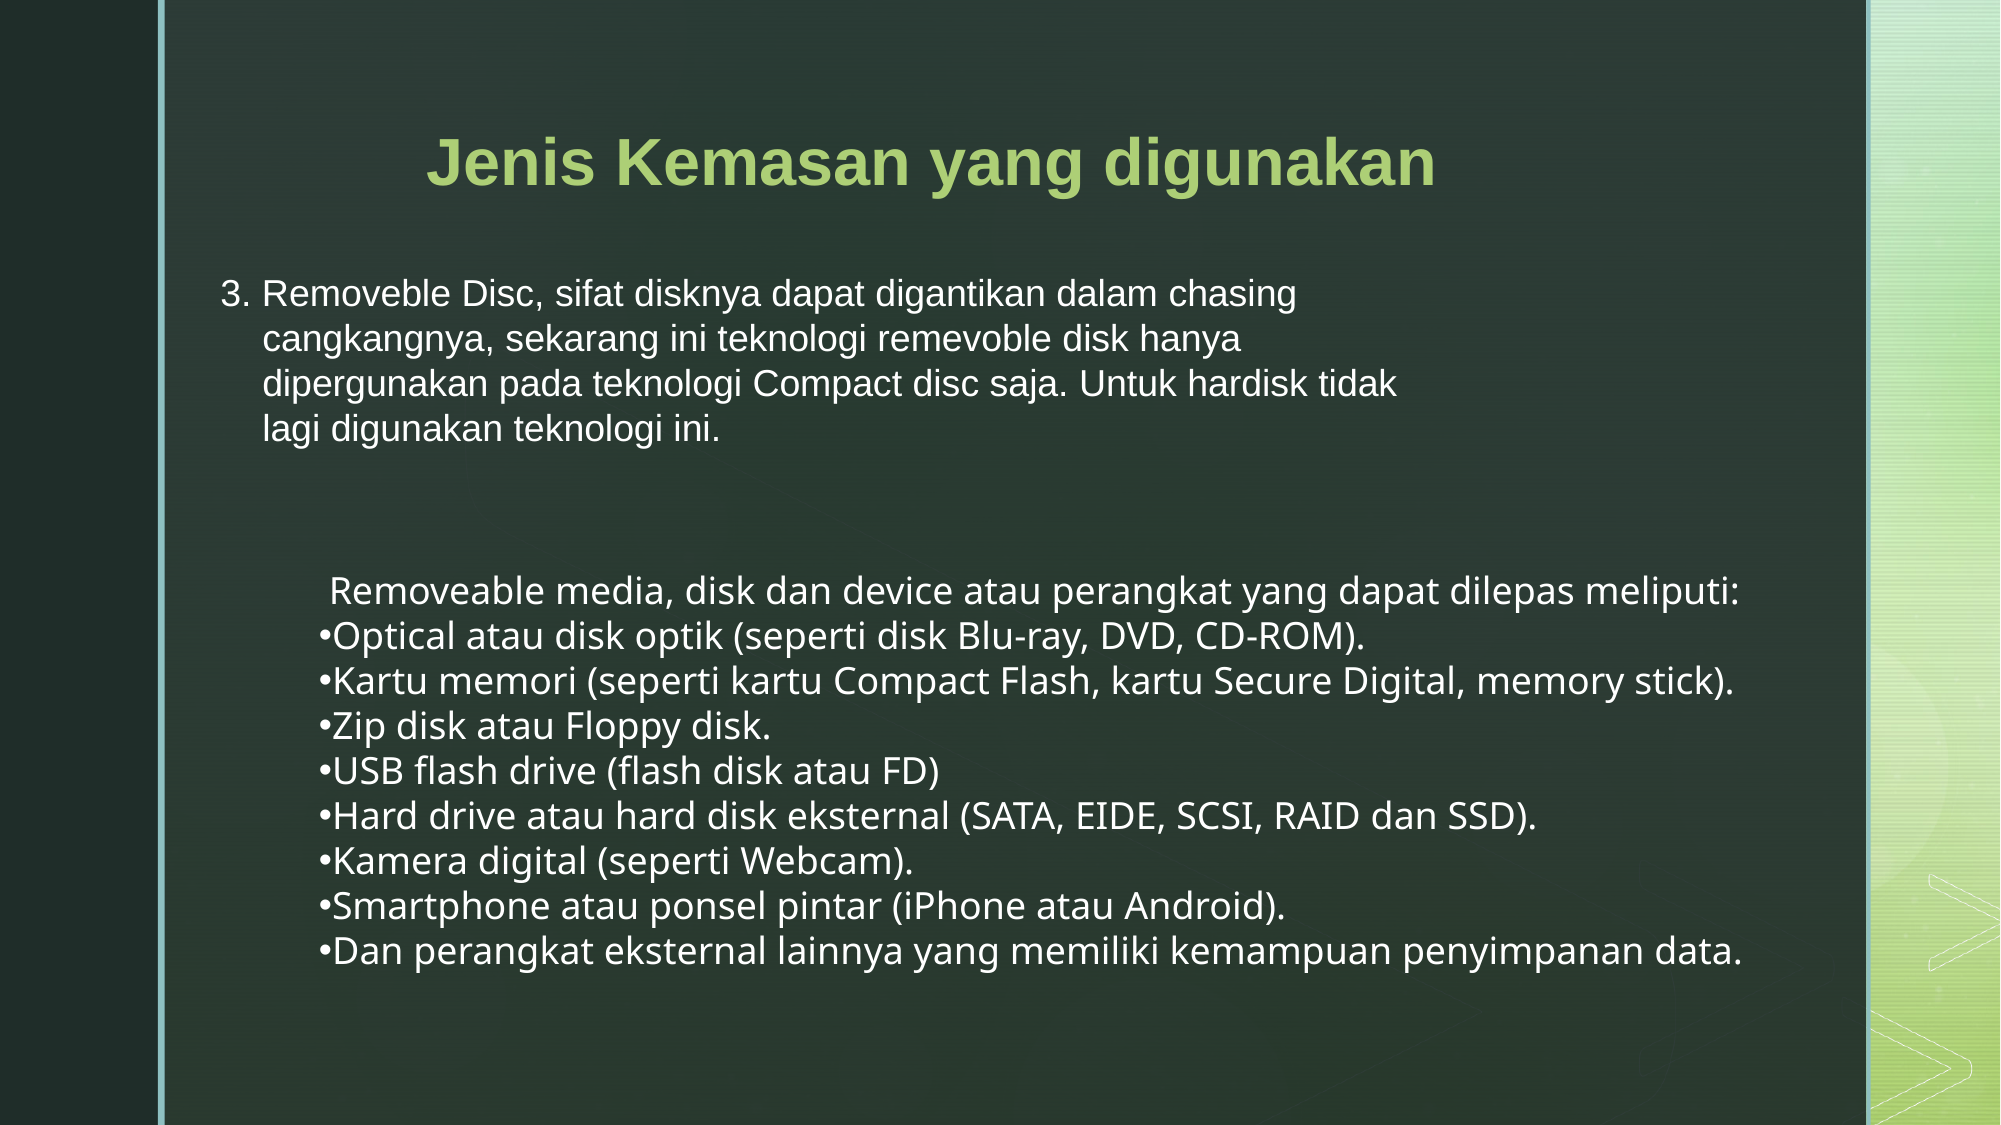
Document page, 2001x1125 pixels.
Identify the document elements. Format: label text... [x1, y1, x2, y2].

picture [1871, 0, 2001, 1125]
text_box Removeable media, disk dan device atau perangkat yang dapat dilepas meliputi: Optical atau disk optik (seperti disk Blu-ray, DVD, CD-ROM). Kartu memori (seperti kartu Compact Flash, kartu Secure Digital, memory stick). Zip disk atau Floppy disk. USB flash drive (flash disk atau FD) Hard drive atau hard disk eksternal (SATA, EIDE, SCSI, RAID dan SSD). Kamera digital (seperti Webcam). Smartphone atau ponsel pintar (iPhone atau Android). Dan perangkat eksternal lainnya yang memiliki kemampuan penyimpanan data. [304, 559, 1811, 980]
text_box Jenis Kemasan yang digunakan [411, 111, 1683, 206]
text_box 3. Removeble Disc, sifat disknya dapat digantikan dalam chasing cangkangnya, sekarang ini teknologi remevoble disk hanya dipergunakan pada teknologi Compact disc saja. Untuk hardisk tidak lagi digunakan teknologi ini. [205, 262, 1436, 457]
